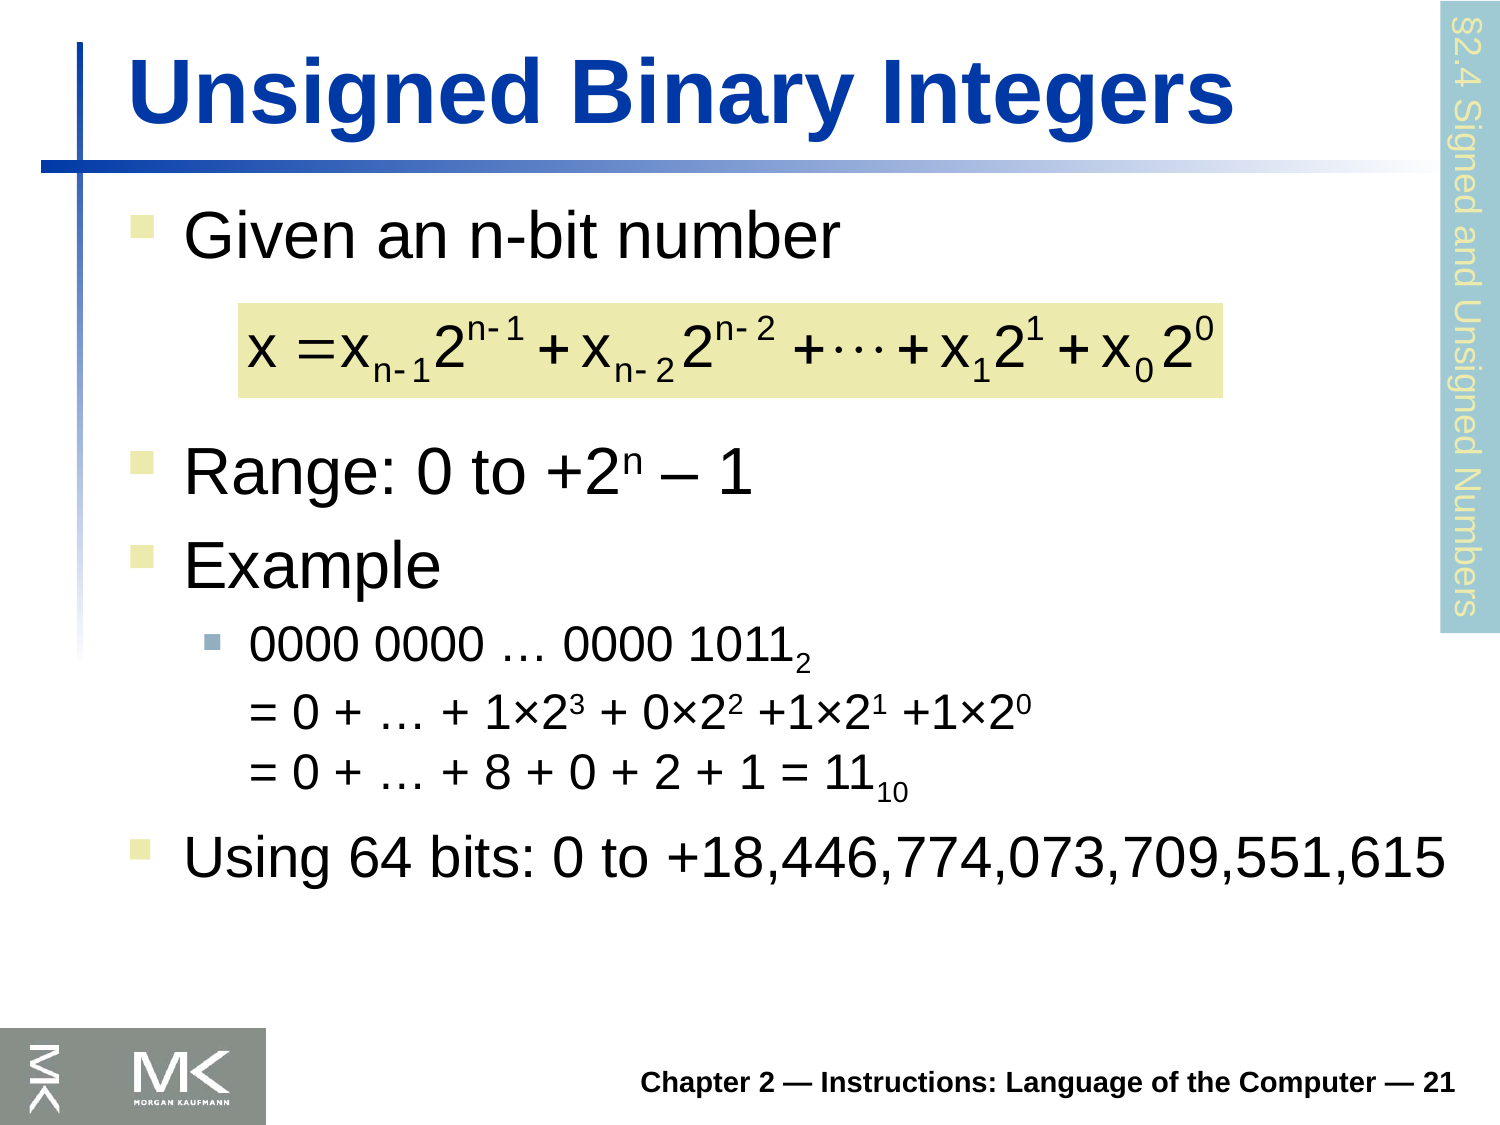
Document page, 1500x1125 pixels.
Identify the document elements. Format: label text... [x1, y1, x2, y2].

text_box §2.4 Signed and Unsigned Numbers [1440, 0, 1500, 634]
picture [0, 1028, 266, 1125]
list Given an n-bit number [112, 184, 1440, 291]
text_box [237, 302, 1224, 398]
title Unsigned Binary Integers [112, 23, 1440, 149]
text_box Range: 0 to +2n – 1 Example 0000 0000 … 0000 10112 = 0 + … + 1×23 + 0×22 +1×21 +1×20 = 0 + … + 8 + 0 + 2 + 1 = 1110 Using 64 bits: 0 to +18,446,774,073,709,551,615 [112, 420, 1471, 1000]
footer Chapter 2 — Instructions: Language of the Computer — 21 [277, 1046, 1471, 1106]
